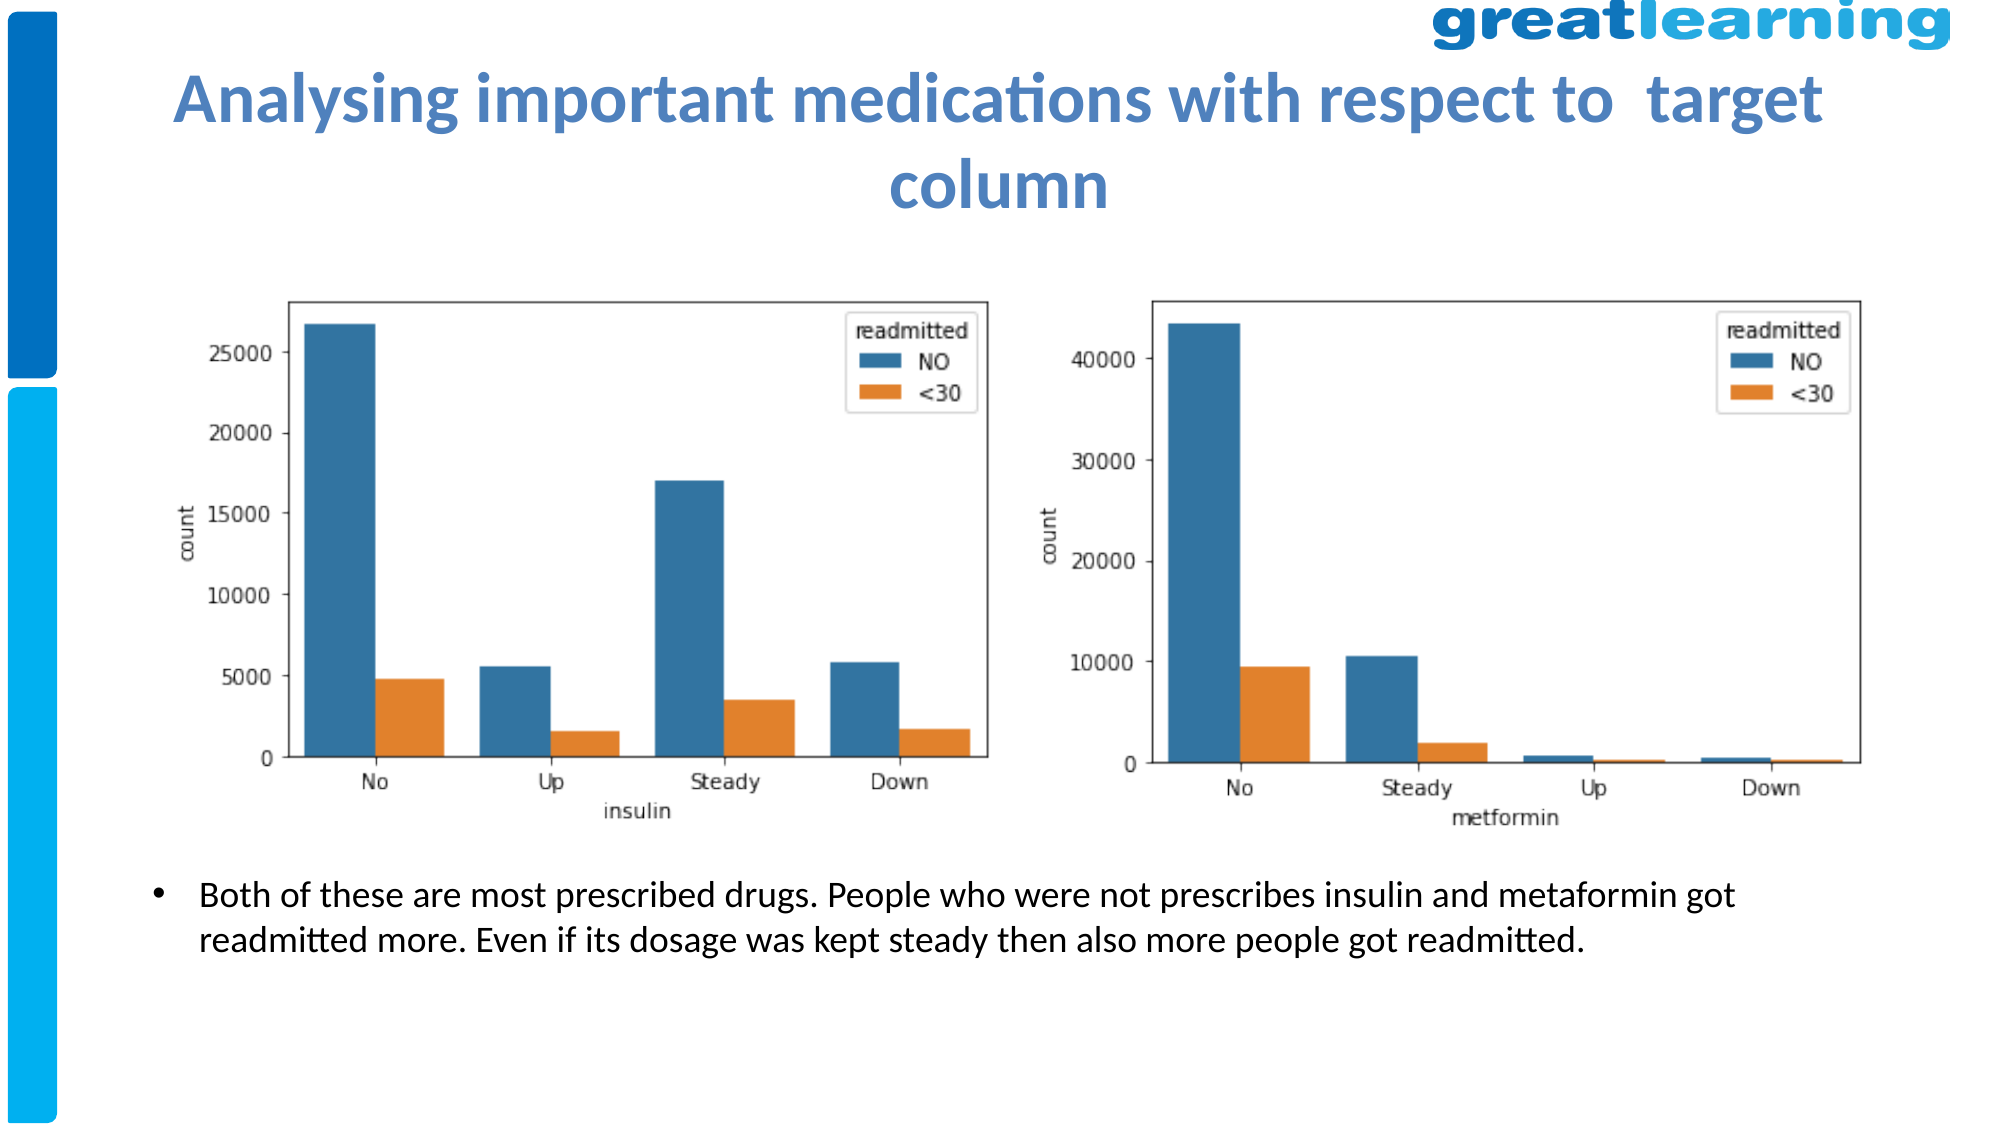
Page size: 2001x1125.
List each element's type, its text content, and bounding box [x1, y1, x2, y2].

picture [1024, 288, 1876, 843]
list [163, 289, 1002, 836]
picture [1433, 0, 1950, 50]
title Analysing important medications with respect to target column [99, 42, 1900, 231]
text_box Both of these are most prescribed drugs. People who were not prescribes insulin and metaformin got readmitted more. Even if its dosage was kept steady then also more people got readmitted. [137, 862, 1900, 968]
